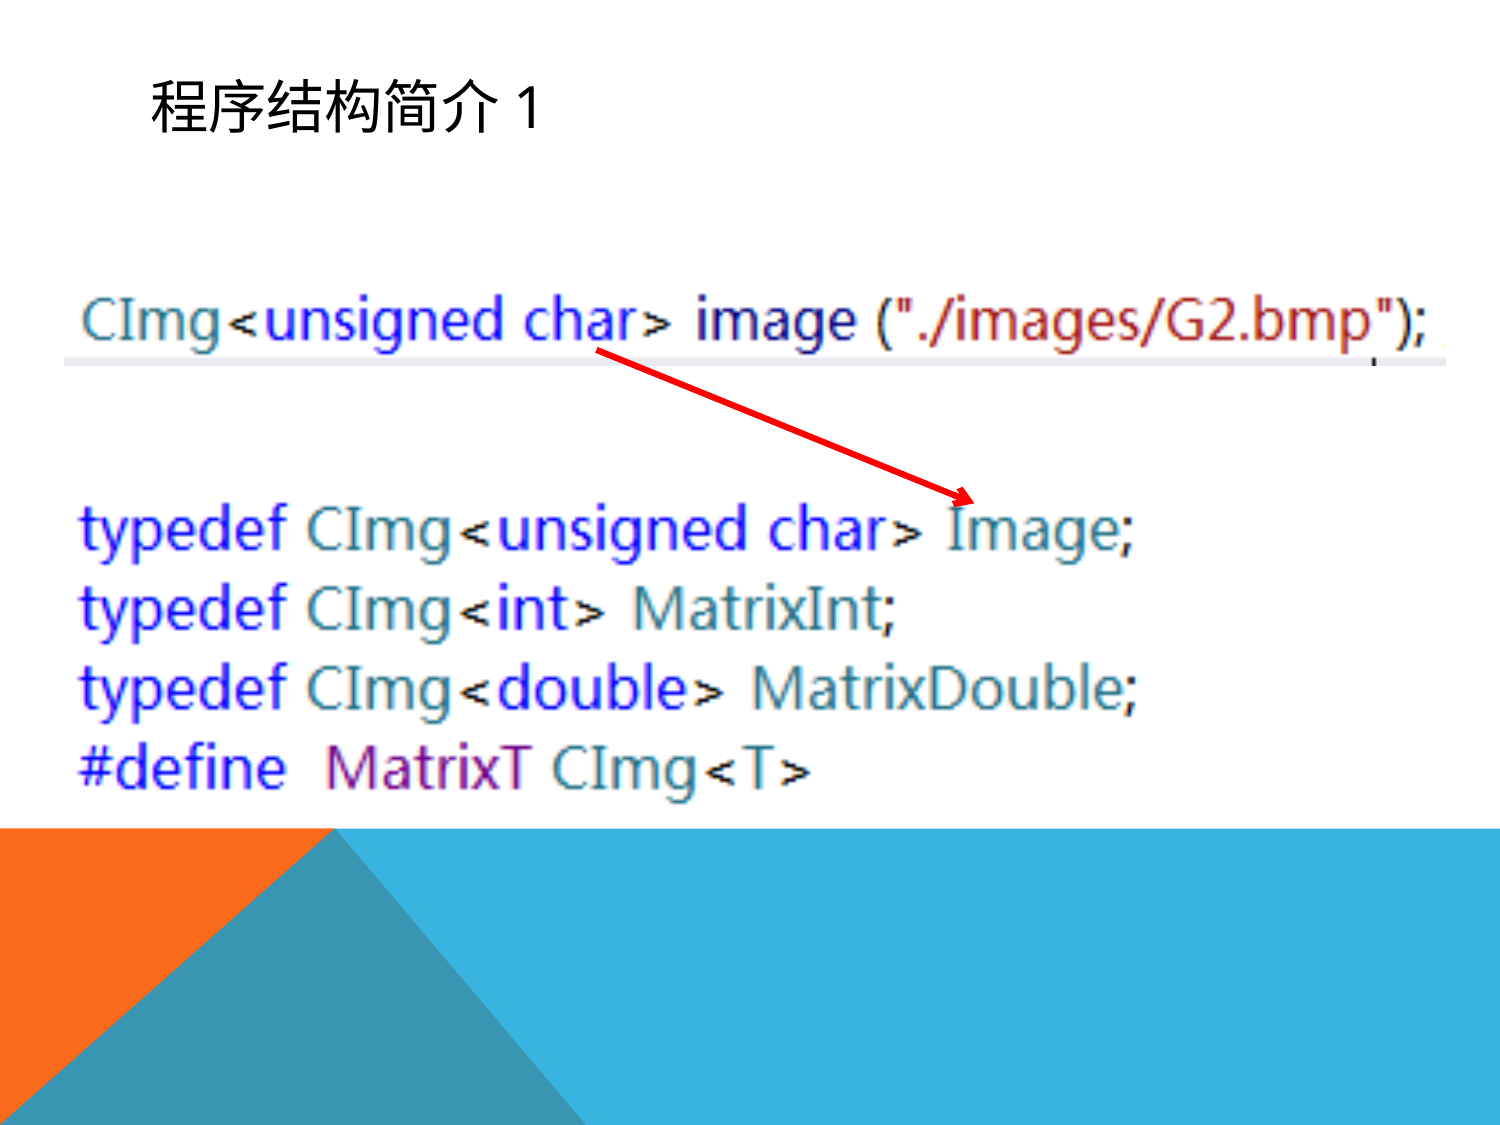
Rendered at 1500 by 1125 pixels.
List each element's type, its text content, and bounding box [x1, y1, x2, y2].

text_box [596, 349, 975, 504]
picture [68, 479, 1165, 823]
title 程序结构简介1 [135, 60, 1369, 150]
picture [64, 278, 1447, 366]
